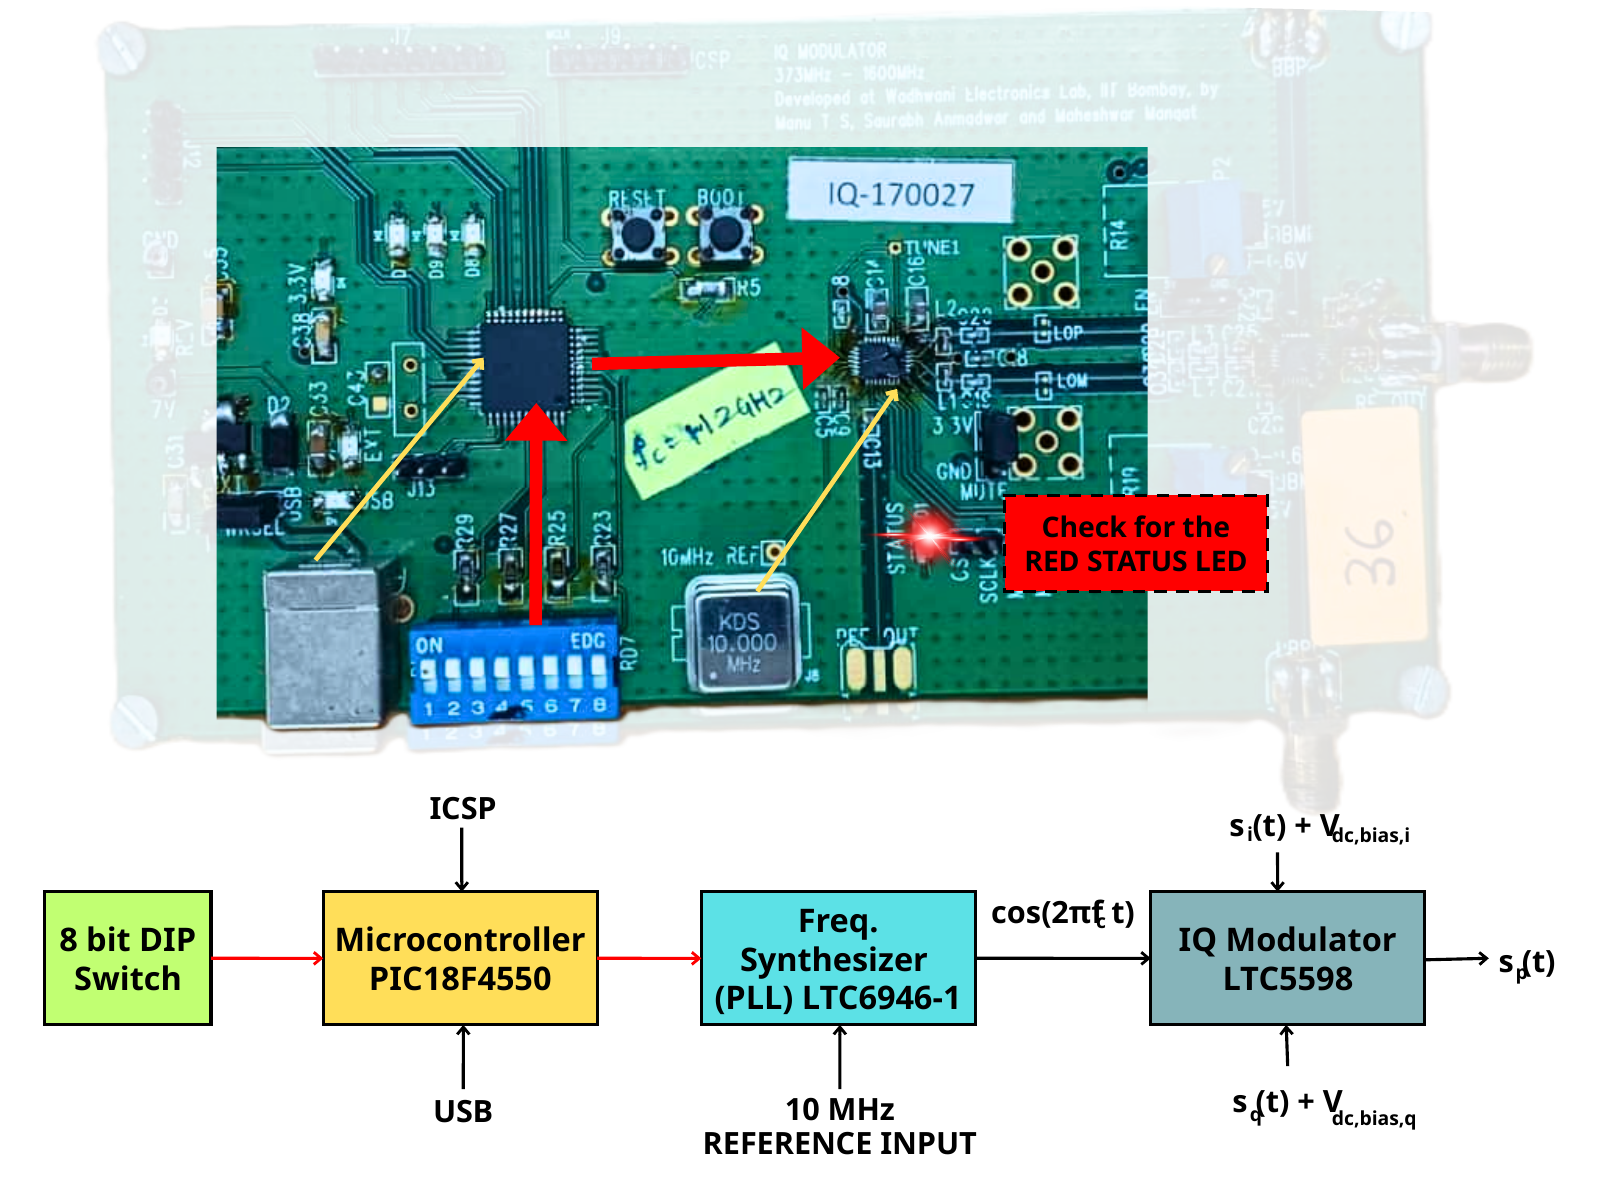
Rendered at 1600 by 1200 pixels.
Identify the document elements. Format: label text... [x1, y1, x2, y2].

text_box [592, 347, 840, 369]
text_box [323, 891, 598, 1026]
text_box [852, 457, 1009, 614]
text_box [1150, 891, 1425, 1026]
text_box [1214, 1079, 1425, 1128]
text_box c [1054, 905, 1145, 933]
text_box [44, 891, 212, 1026]
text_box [1453, 939, 1600, 984]
text_box 10 MHz REFERENCE INPUT [701, 1092, 978, 1161]
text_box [701, 891, 976, 1026]
text_box [757, 388, 898, 592]
text_box [0, 0, 1600, 828]
text_box [525, 403, 547, 626]
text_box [1203, 803, 1425, 846]
text_box USB [390, 1085, 537, 1129]
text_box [1004, 495, 1268, 592]
text_box [216, 147, 1148, 745]
text_box cos⁡(2πf t) [990, 886, 1136, 930]
text_box ICSP [390, 800, 537, 826]
